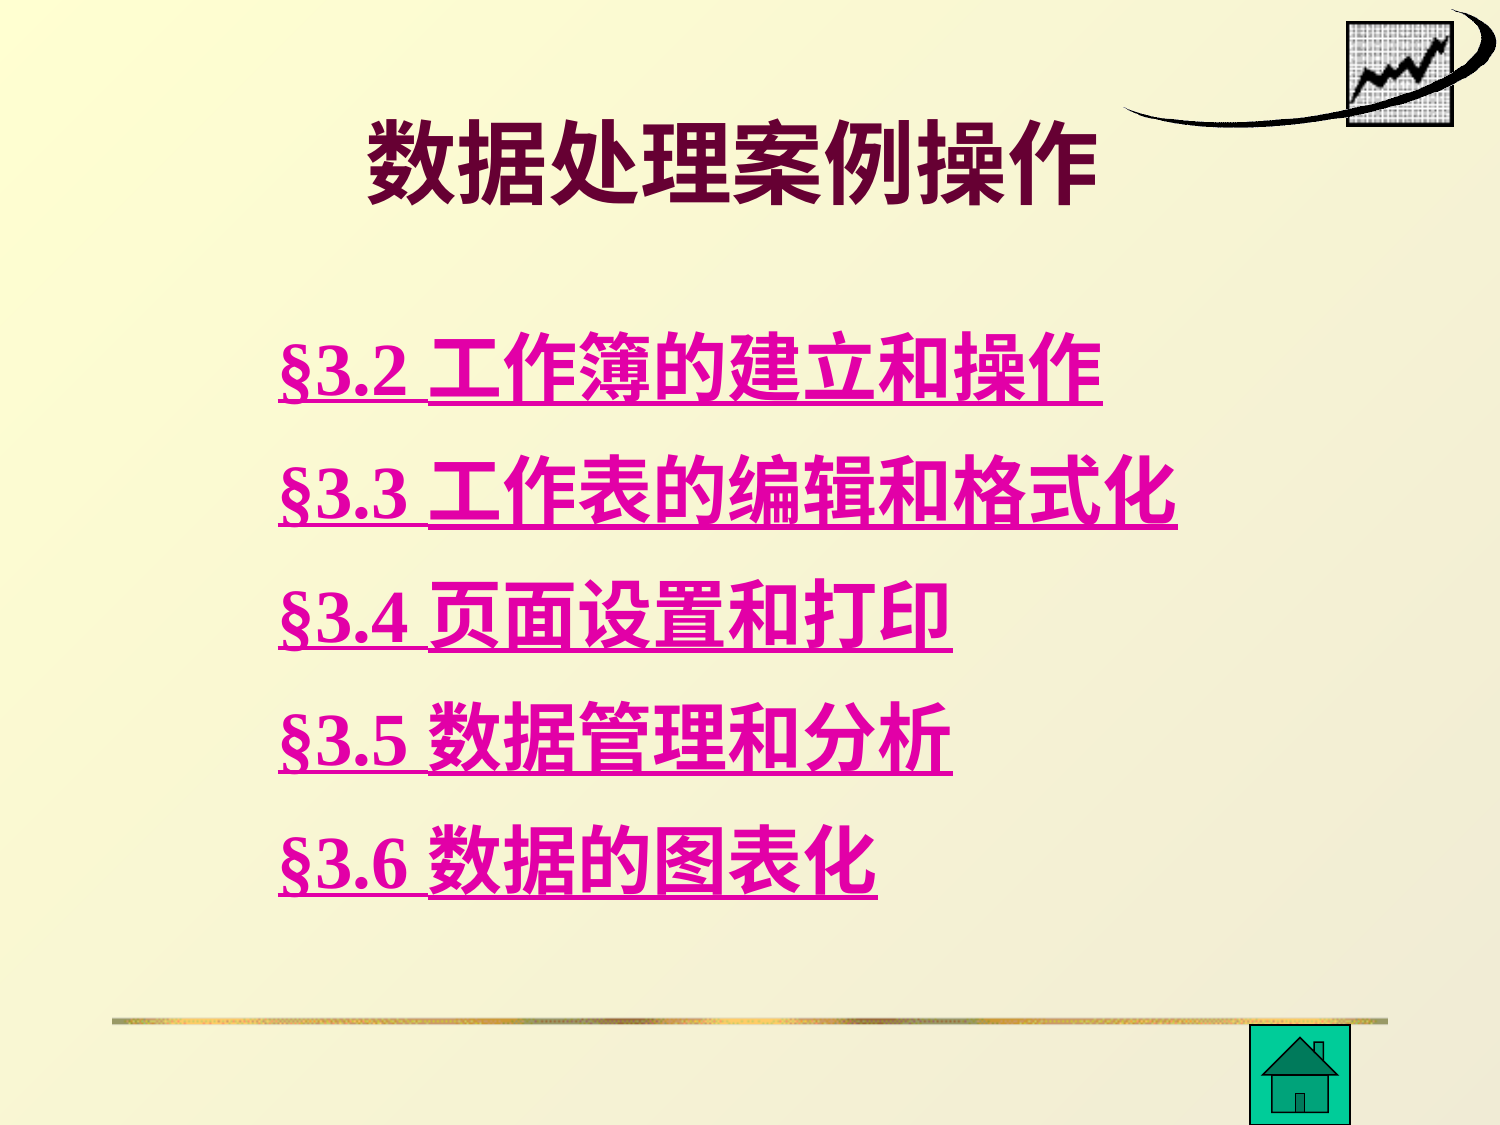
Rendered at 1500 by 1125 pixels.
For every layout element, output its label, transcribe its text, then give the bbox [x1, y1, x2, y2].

title 数据处理案例操作 [99, 80, 1365, 240]
list §3.2 工作簿的建立和操作 §3.3 工作表的编辑和格式化 §3.4 页面设置和打印 §3.5 数据管理和分析 §3.6 数据的图表化 [262, 312, 1313, 1013]
picture [112, 1012, 1388, 1034]
text_box [1250, 1025, 1351, 1125]
picture [1116, 0, 1500, 132]
